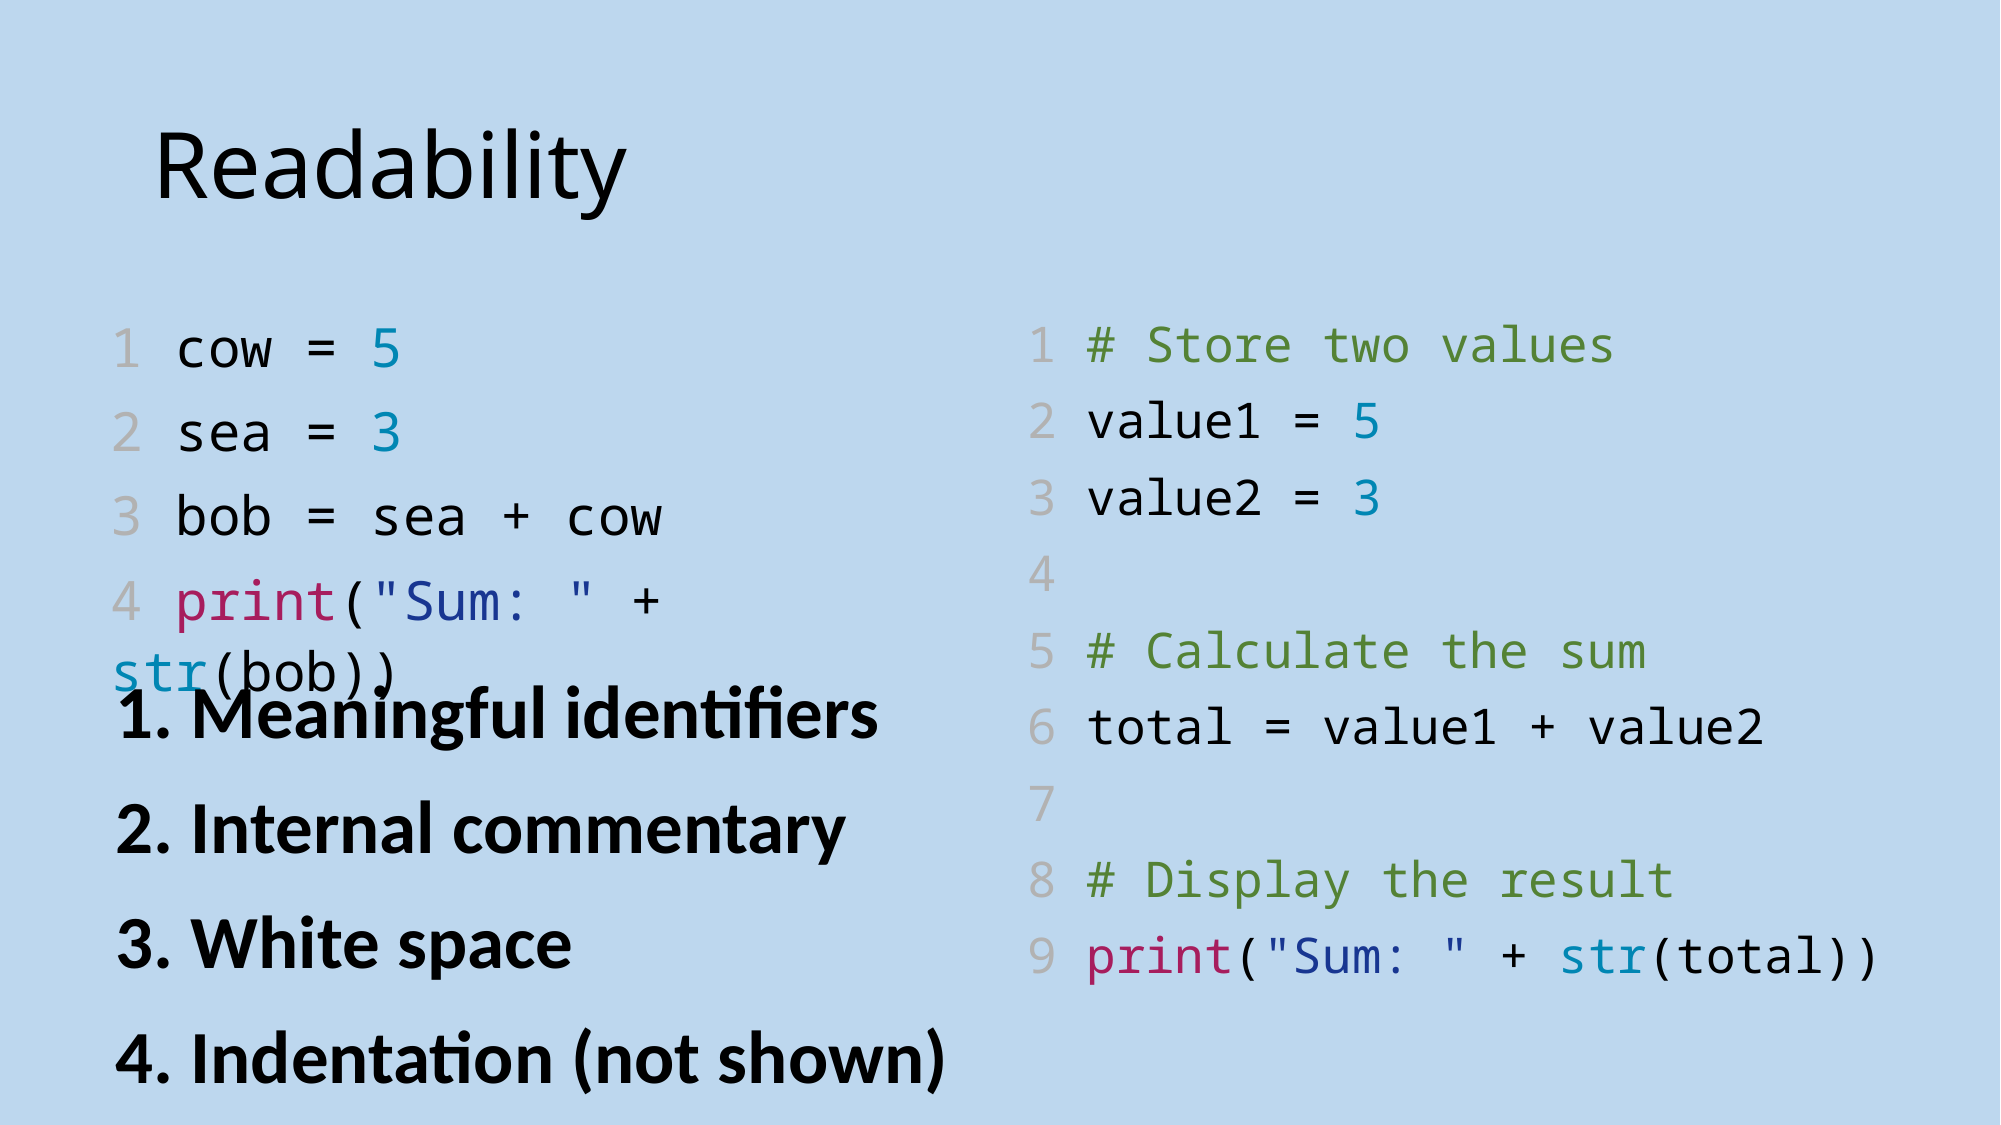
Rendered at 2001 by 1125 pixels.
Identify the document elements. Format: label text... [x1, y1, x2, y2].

list 1 # Store two values 2 value1 = 5 3 value2 = 3 4 5 # Calculate the sum 6 total = value1 + value2 7 8 # Display the result 9 print("Sum: " + str(total)) [1012, 299, 1905, 1014]
text_box 1. Meaningful identifiers 2. Internal commentary 3. White space 4. Indentation (not shown) [101, 656, 964, 1107]
title Readability [137, 59, 1863, 278]
list 1 cow = 5 2 sea = 3 3 bob = sea + cow 4 print("Sum: " + str(bob)) [95, 299, 988, 1014]
